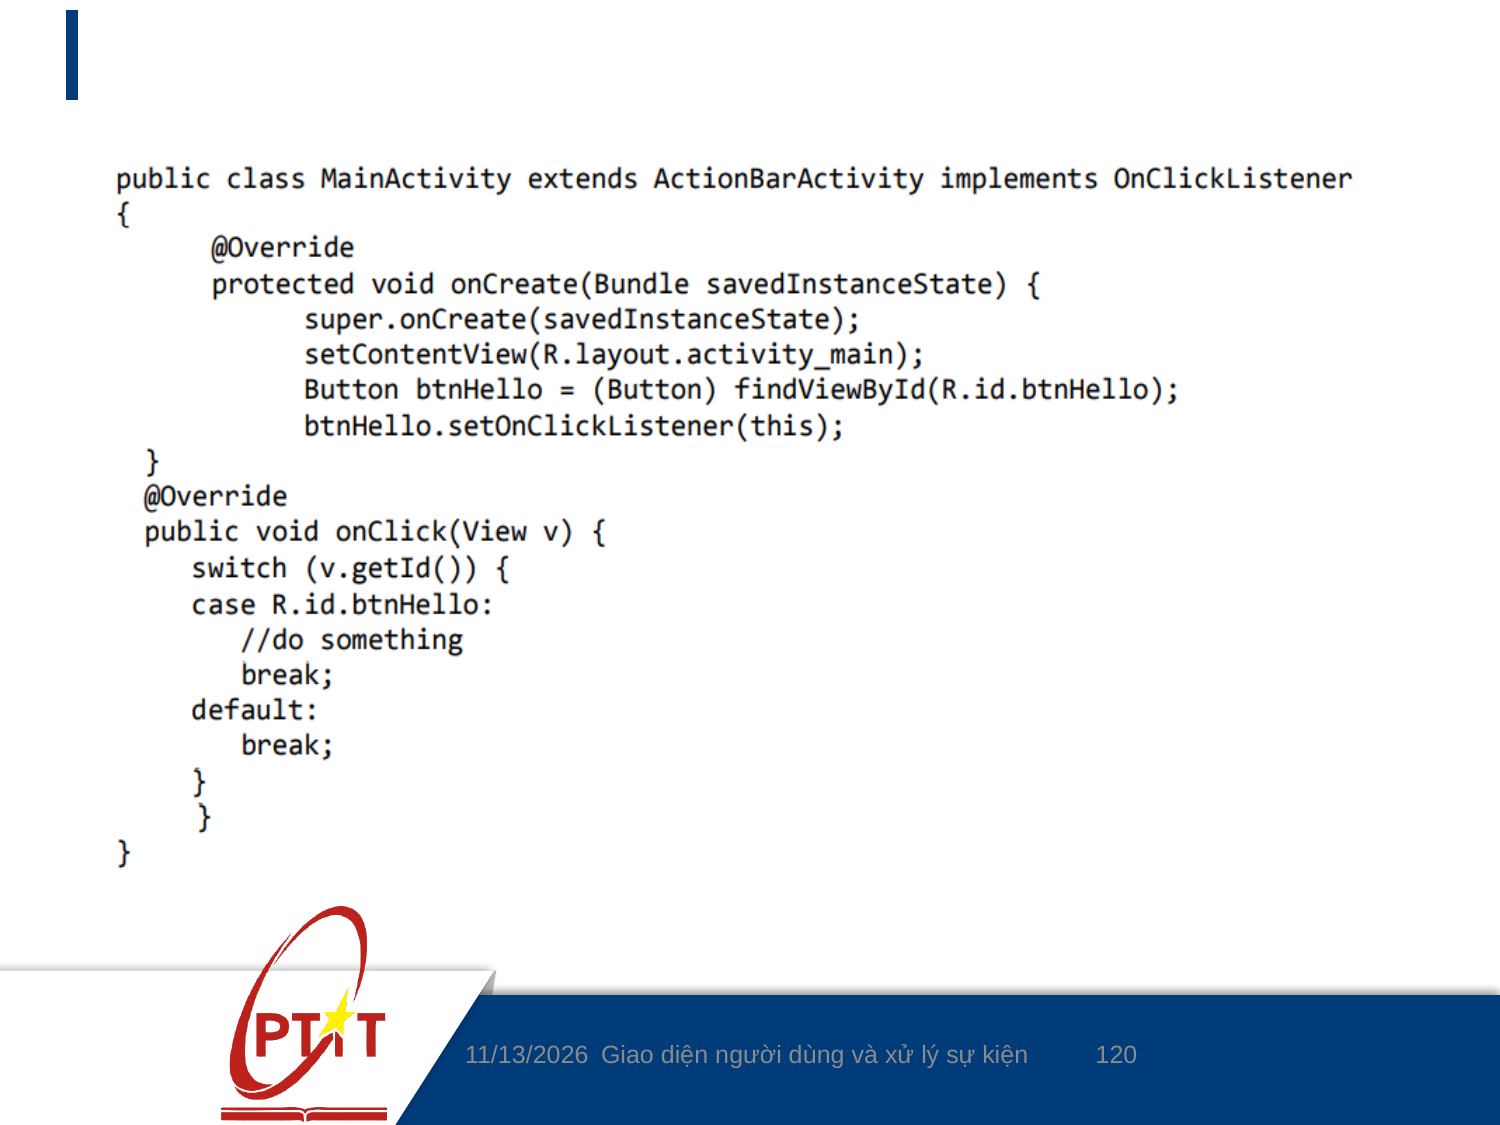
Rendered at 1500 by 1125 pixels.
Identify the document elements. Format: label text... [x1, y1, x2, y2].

picture [107, 153, 1363, 882]
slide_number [450, 1023, 561, 1084]
footer Giao diện người dùng và xử lý sự kiện [561, 1023, 815, 1084]
slide_number 120 [815, 1023, 1153, 1084]
picture [221, 906, 387, 1122]
